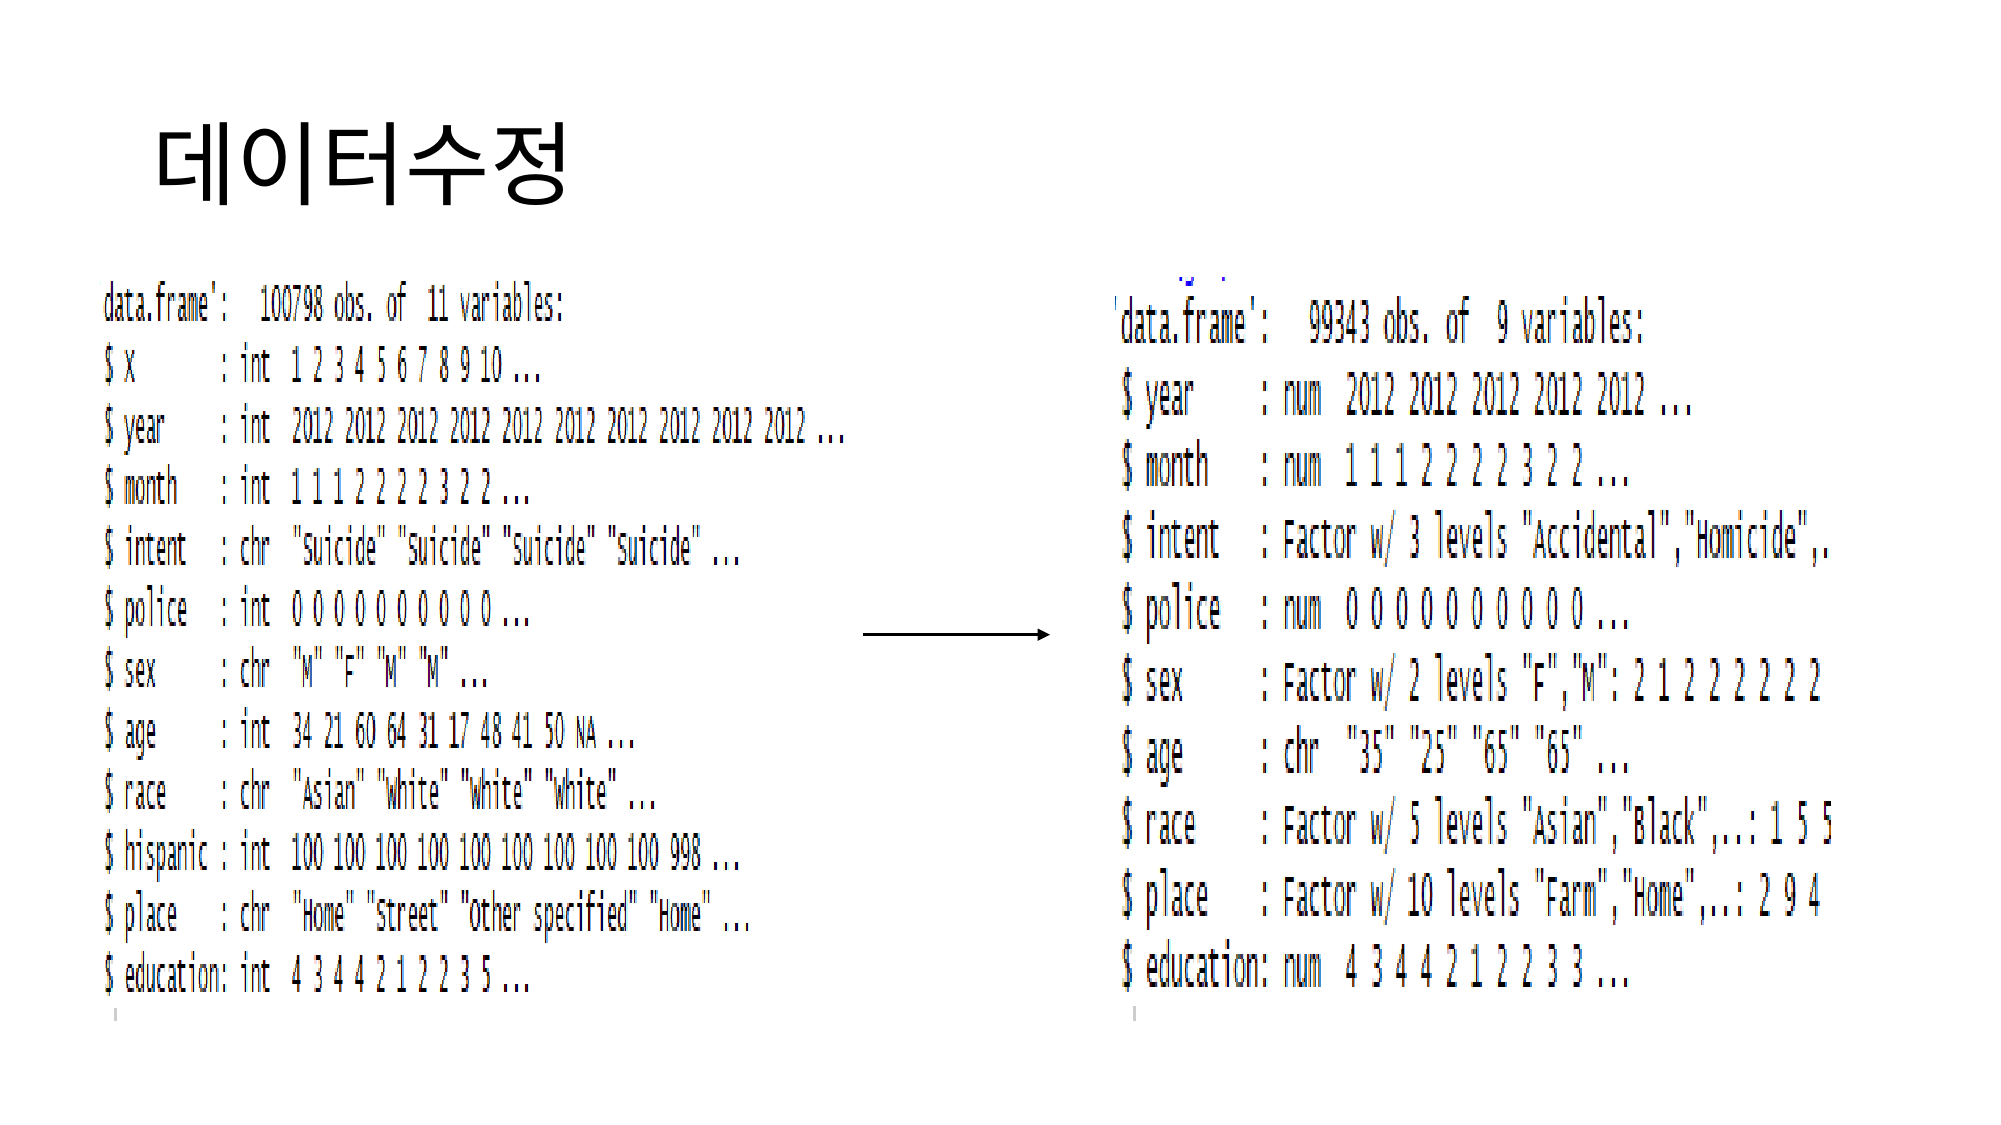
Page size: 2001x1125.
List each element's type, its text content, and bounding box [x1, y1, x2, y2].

picture [1115, 277, 1831, 1021]
title 데이터수정 [137, 59, 1863, 278]
picture [100, 277, 864, 1021]
